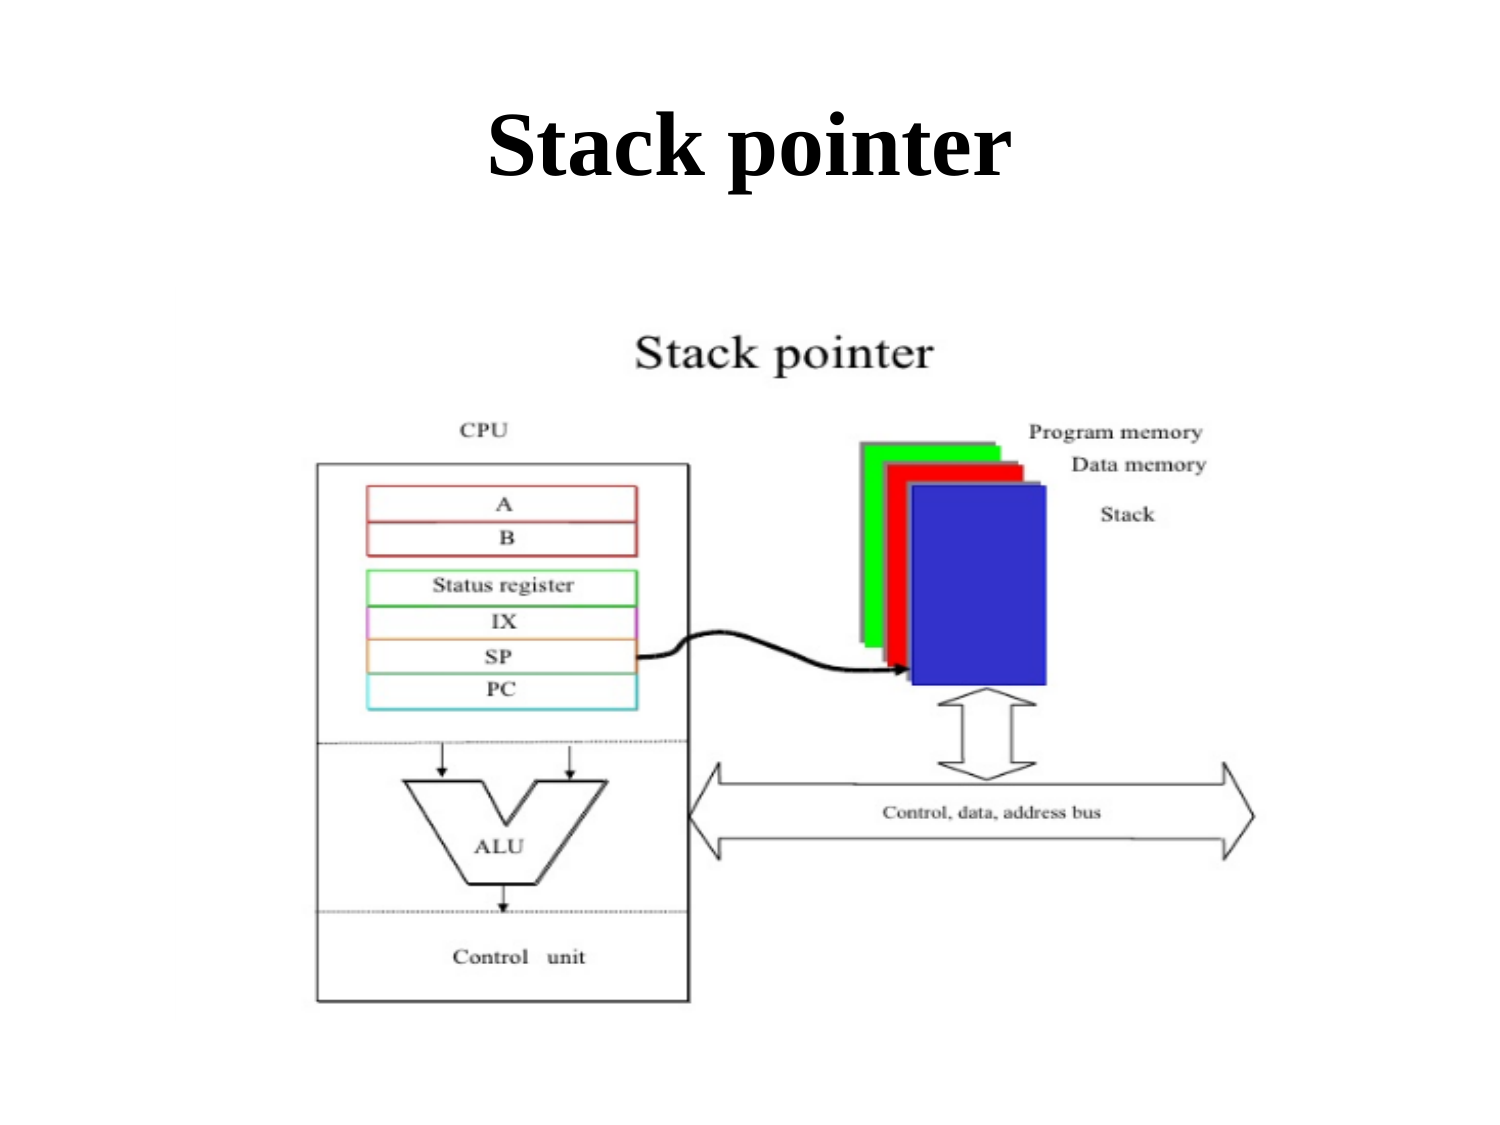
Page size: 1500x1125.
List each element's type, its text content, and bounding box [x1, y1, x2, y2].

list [174, 287, 1338, 1022]
title Stack pointer [75, 45, 1425, 233]
